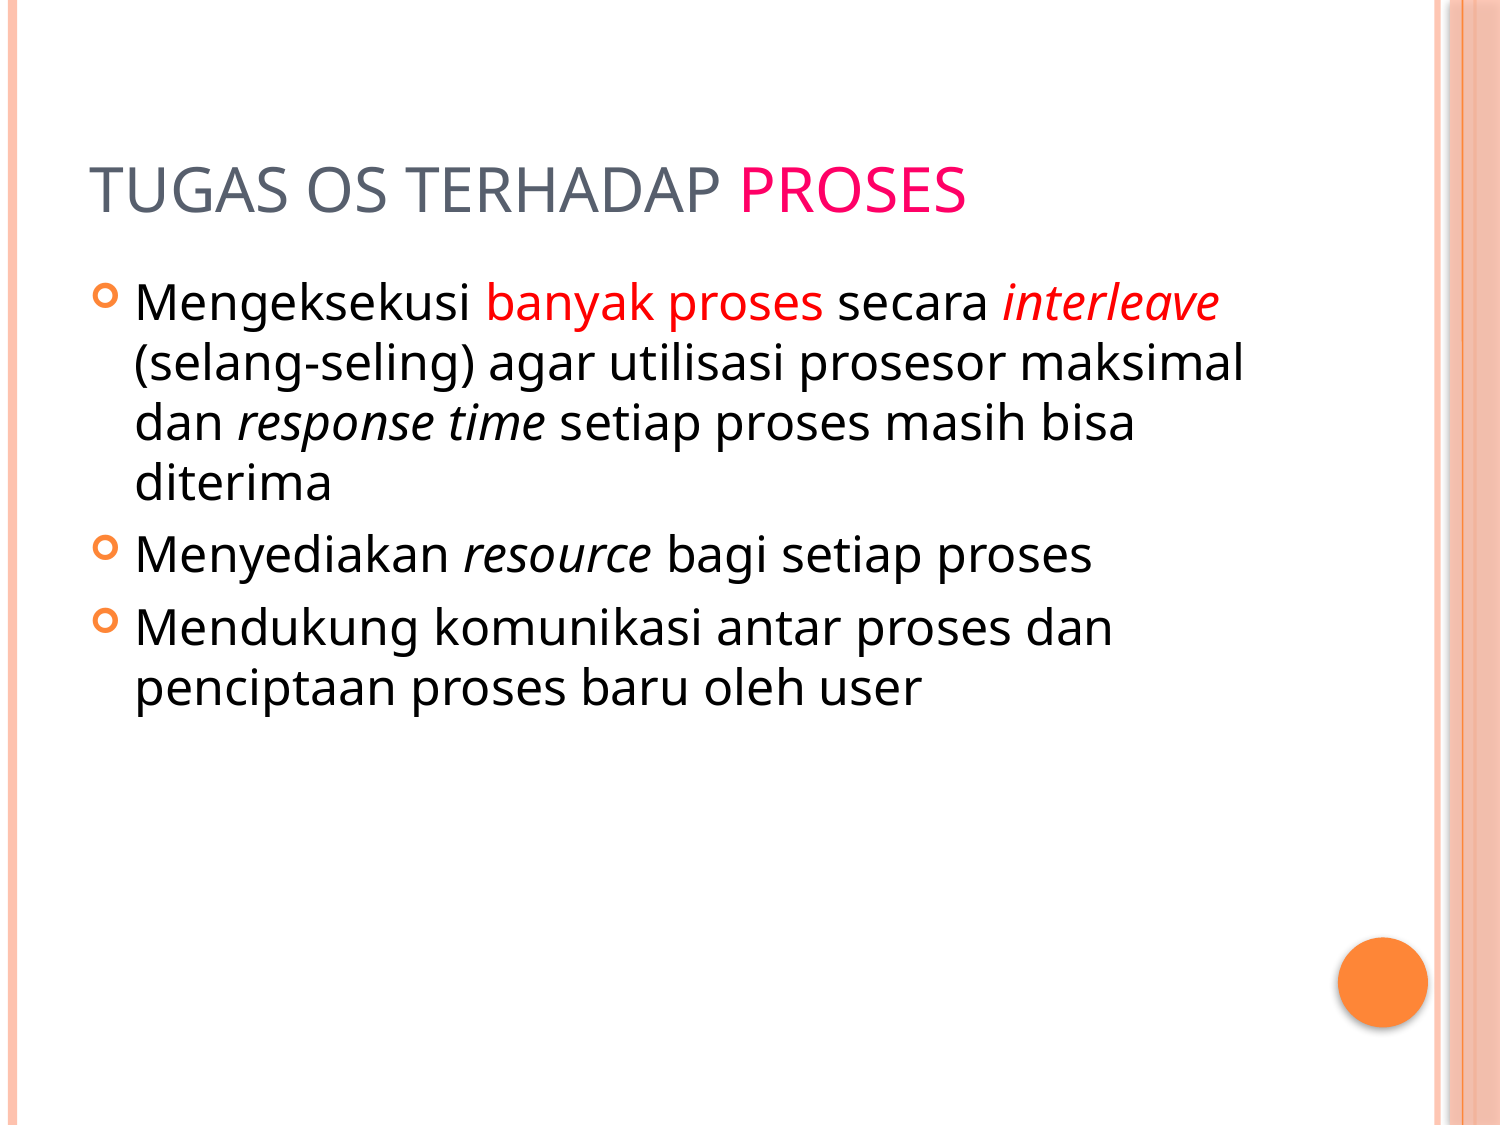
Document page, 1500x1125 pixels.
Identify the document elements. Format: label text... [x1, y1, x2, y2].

list Mengeksekusi banyak proses secara interleave (selang-seling) agar utilisasi prosesor maksimal dan response time setiap proses masih bisa diterima Menyediakan resource bagi setiap proses Mendukung komunikasi antar proses dan penciptaan proses baru oleh user [75, 262, 1300, 1062]
title Tugas OS Terhadap Proses [75, 45, 1300, 233]
